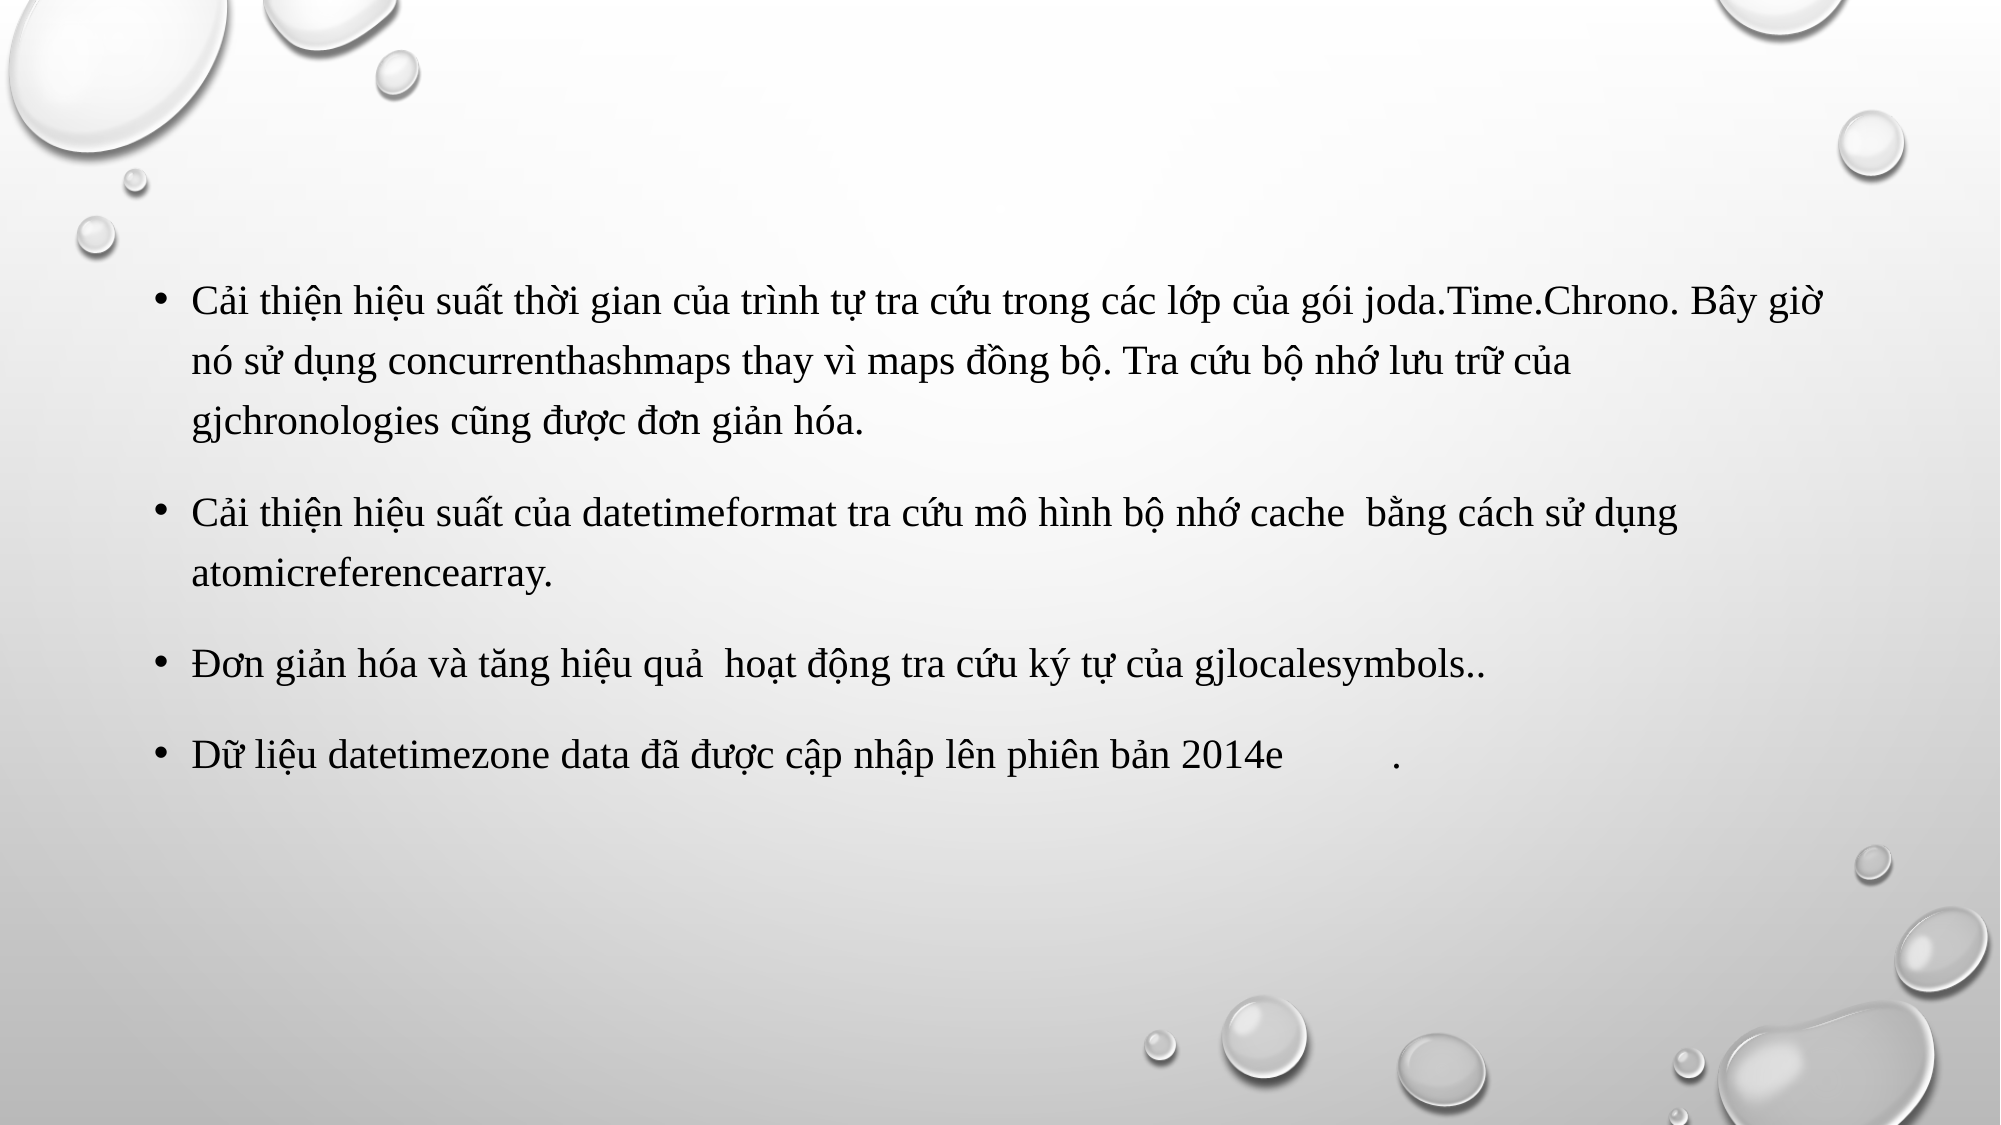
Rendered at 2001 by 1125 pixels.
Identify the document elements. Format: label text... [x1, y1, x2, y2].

list Cải thiện hiệu suất thời gian của trình tự tra cứu trong các lớp của gói joda.Time.Chrono. Bây giờ nó sử dụng concurrenthashmaps thay vì maps đồng bộ. Tra cứu bộ nhớ lưu trữ của gjchronologies cũng được đơn giản hóa. Cải thiện hiệu suất của datetimeformat tra cứu mô hình bộ nhớ cache bằng cách sử dụng atomicreferencearray. Đơn giản hóa và tăng hiệu quả hoạt động tra cứu ký tự của gjlocalesymbols.. Dữ liệu datetimezone data đã được cập nhập lên phiên bản 2014e . [139, 255, 1840, 929]
picture [0, 0, 2000, 1125]
